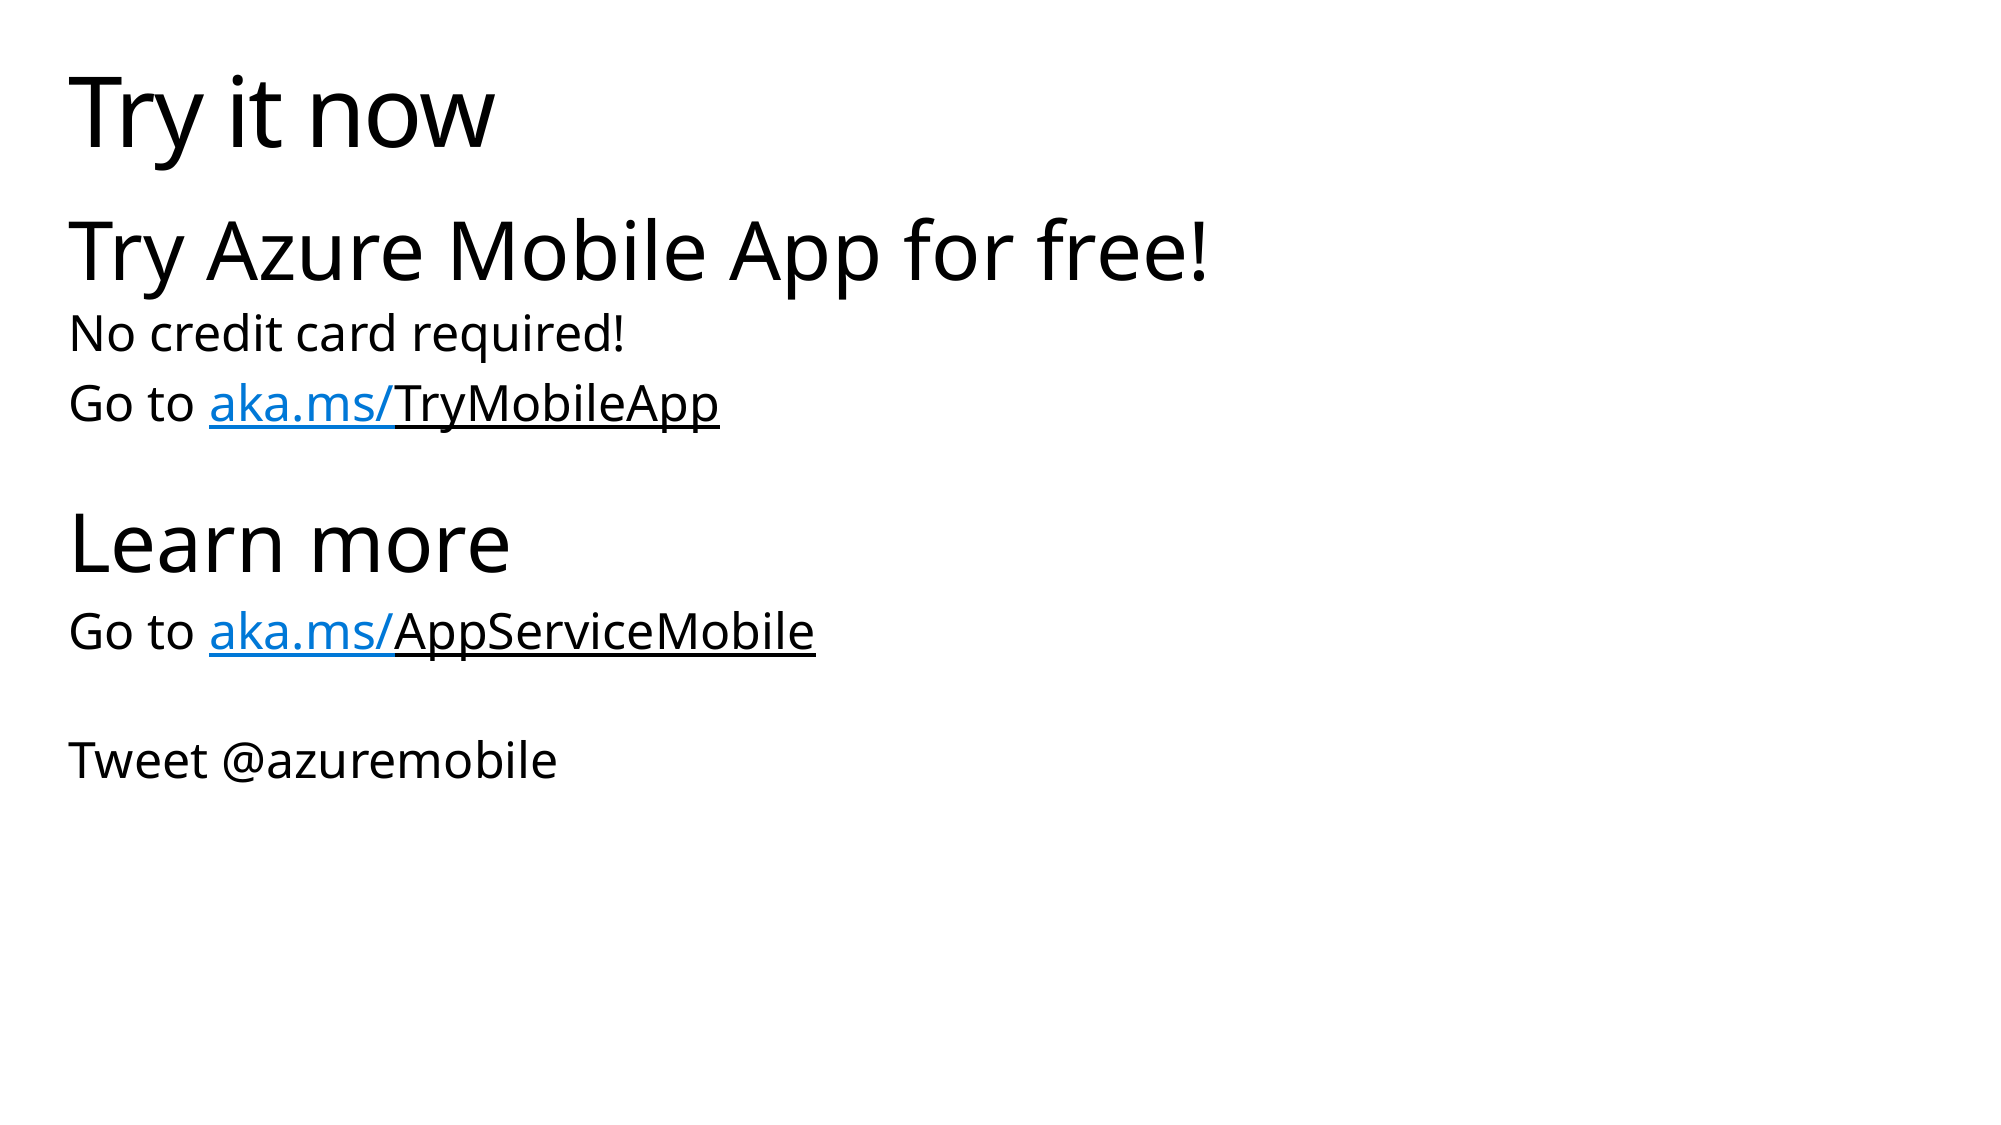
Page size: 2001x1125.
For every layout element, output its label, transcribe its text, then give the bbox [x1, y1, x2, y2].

list Try Azure Mobile App for free! No credit card required! Go to aka.ms/TryMobileApp Learn more Go to aka.ms/AppServiceMobile Tweet @azuremobile [44, 195, 1956, 811]
title Try it now [44, 47, 1957, 196]
